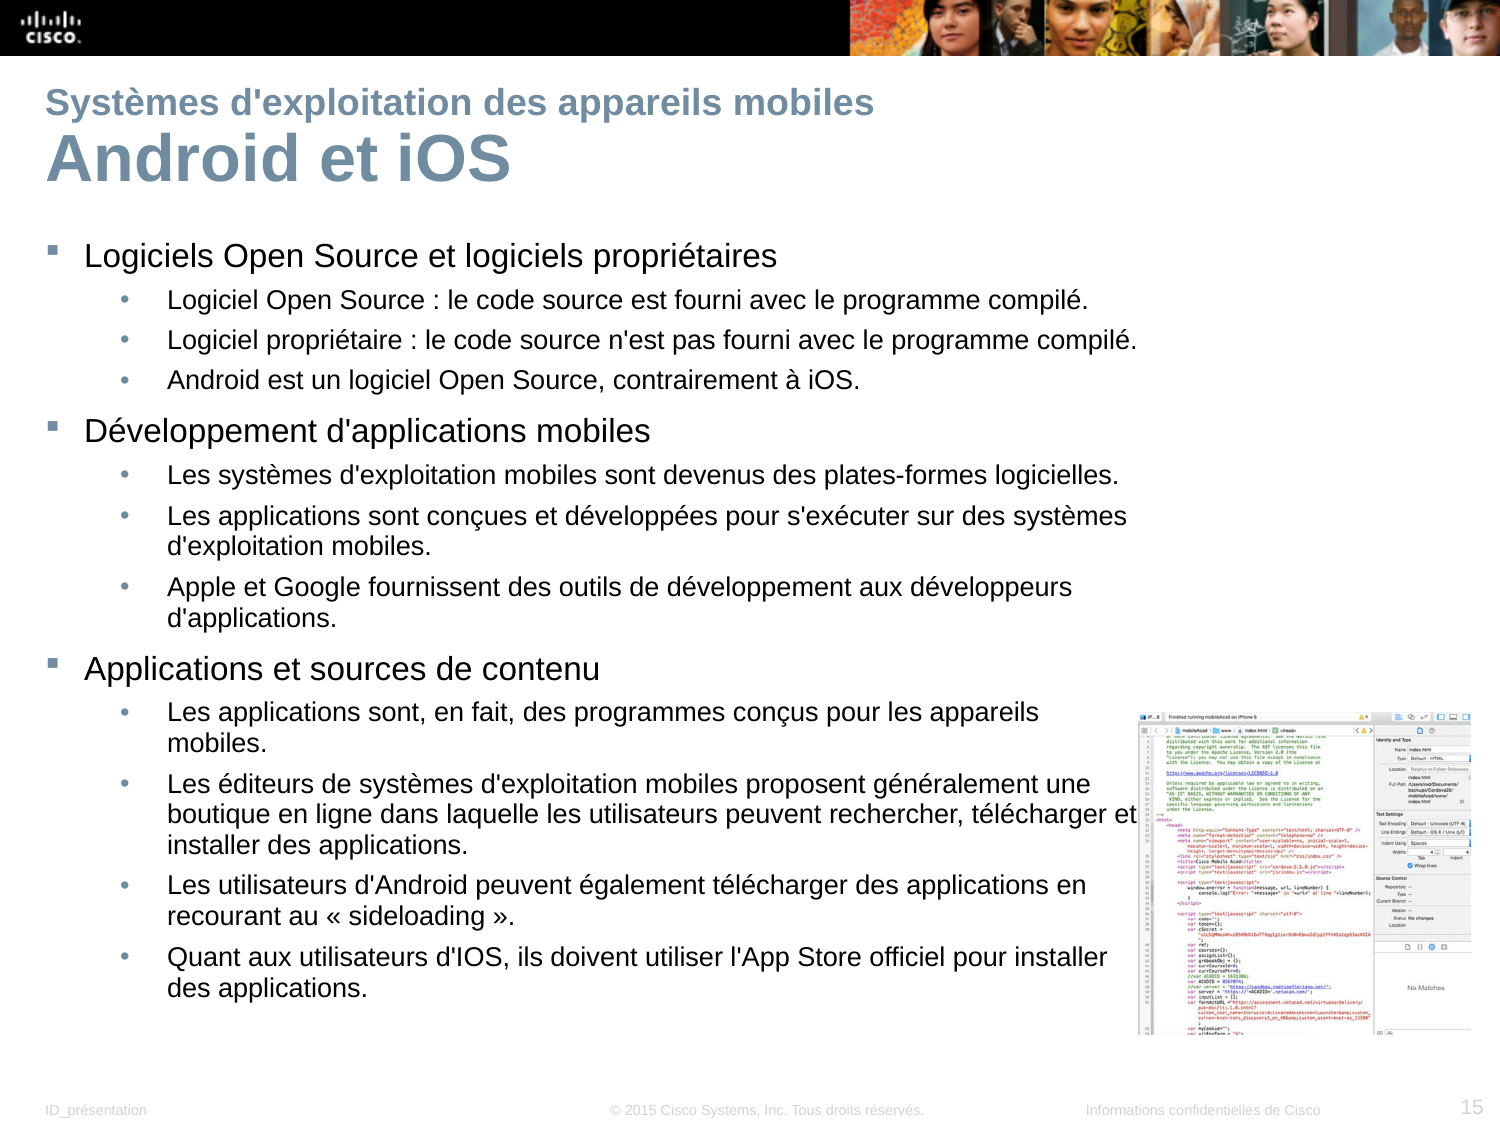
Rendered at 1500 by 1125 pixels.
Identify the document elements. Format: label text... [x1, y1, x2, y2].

list Logiciels Open Source et logiciels propriétaires Logiciel Open Source : le code source est fourni avec le programme compilé. Logiciel propriétaire : le code source n'est pas fourni avec le programme compilé. Android est un logiciel Open Source, contrairement à iOS. Développement d'applications mobiles Les systèmes d'exploitation mobiles sont devenus des plates-formes logicielles. Les applications sont conçues et développées pour s'exécuter sur des systèmes d'exploitation mobiles. Apple et Google fournissent des outils de développement aux développeurs d'applications. Applications et sources de contenu Les applications sont, en fait, des programmes conçus pour les appareils mobiles. Les éditeurs de systèmes d'exploitation mobiles proposent généralement une boutique en ligne dans laquelle les utilisateurs peuvent rechercher, télécharger et installer des applications. Les utilisateurs d'Android peuvent également télécharger des applications en recourant au « sideloading ». Quant aux utilisateurs d'IOS, ils doivent utiliser l'App Store officiel pour installer des applications. [31, 230, 1155, 1086]
picture [1138, 712, 1472, 1035]
picture [0, 0, 1500, 56]
title Systèmes d'exploitation des appareils mobiles Android et iOS [31, 64, 1471, 203]
